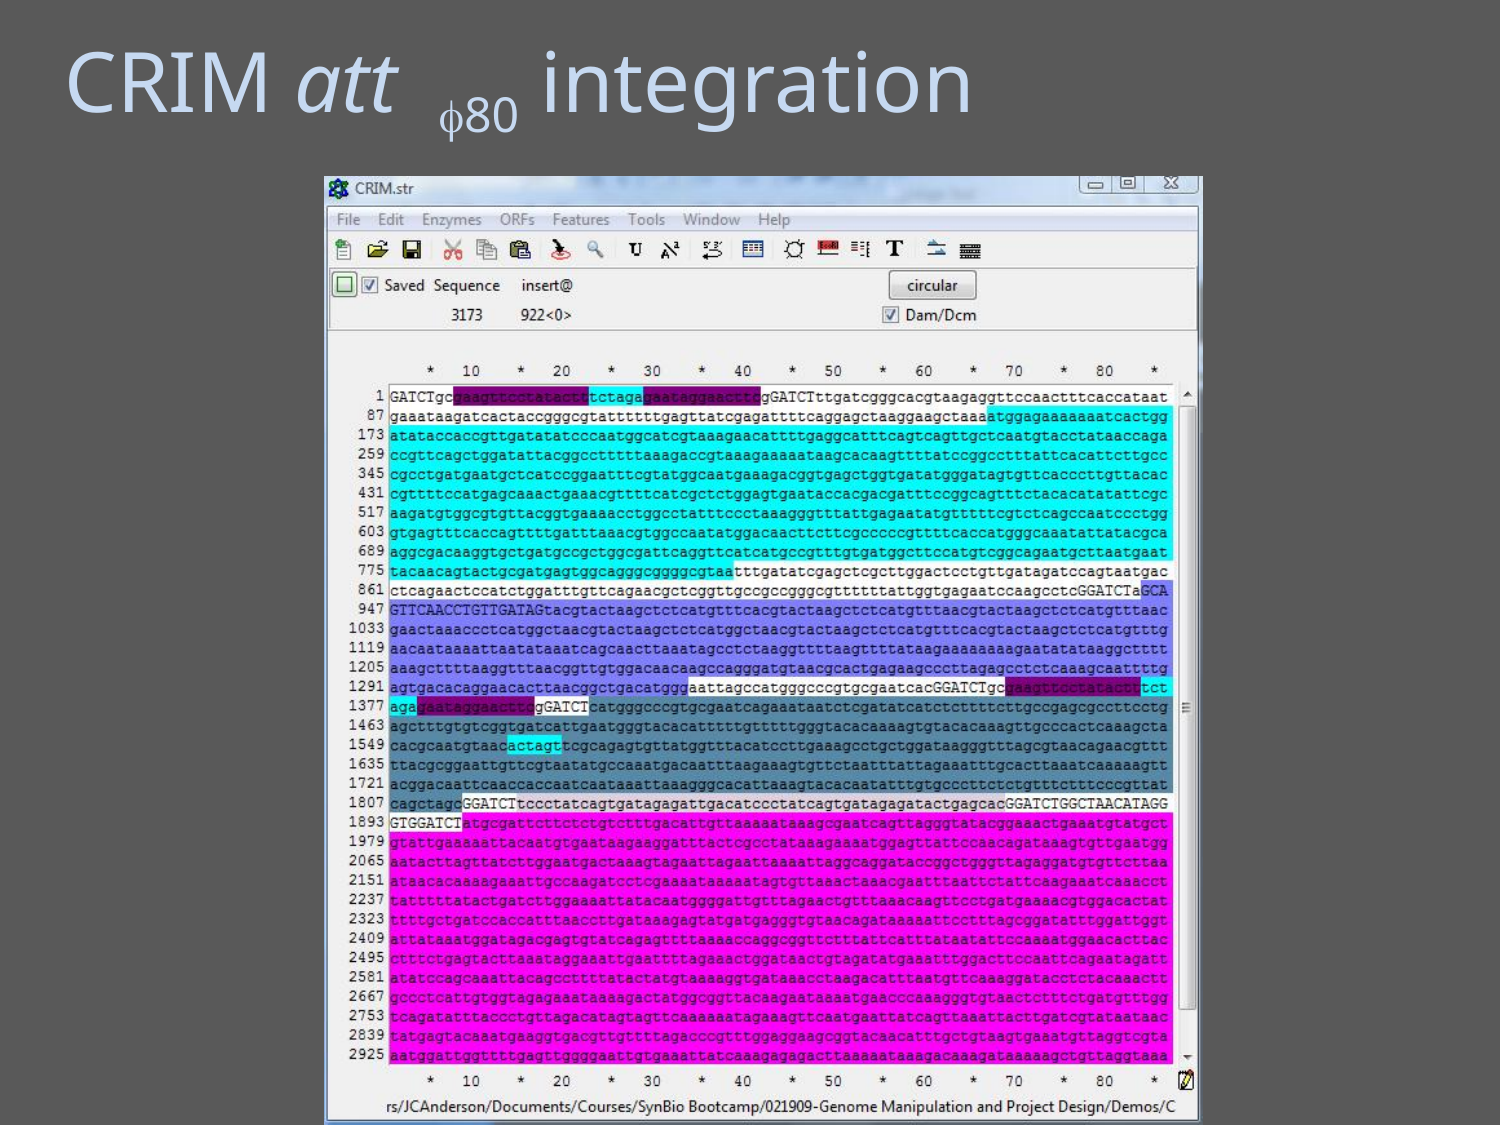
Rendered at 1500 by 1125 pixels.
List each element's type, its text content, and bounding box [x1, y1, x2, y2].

picture [324, 176, 1203, 1125]
text_box CRIM att f80 integration [49, 21, 1463, 150]
